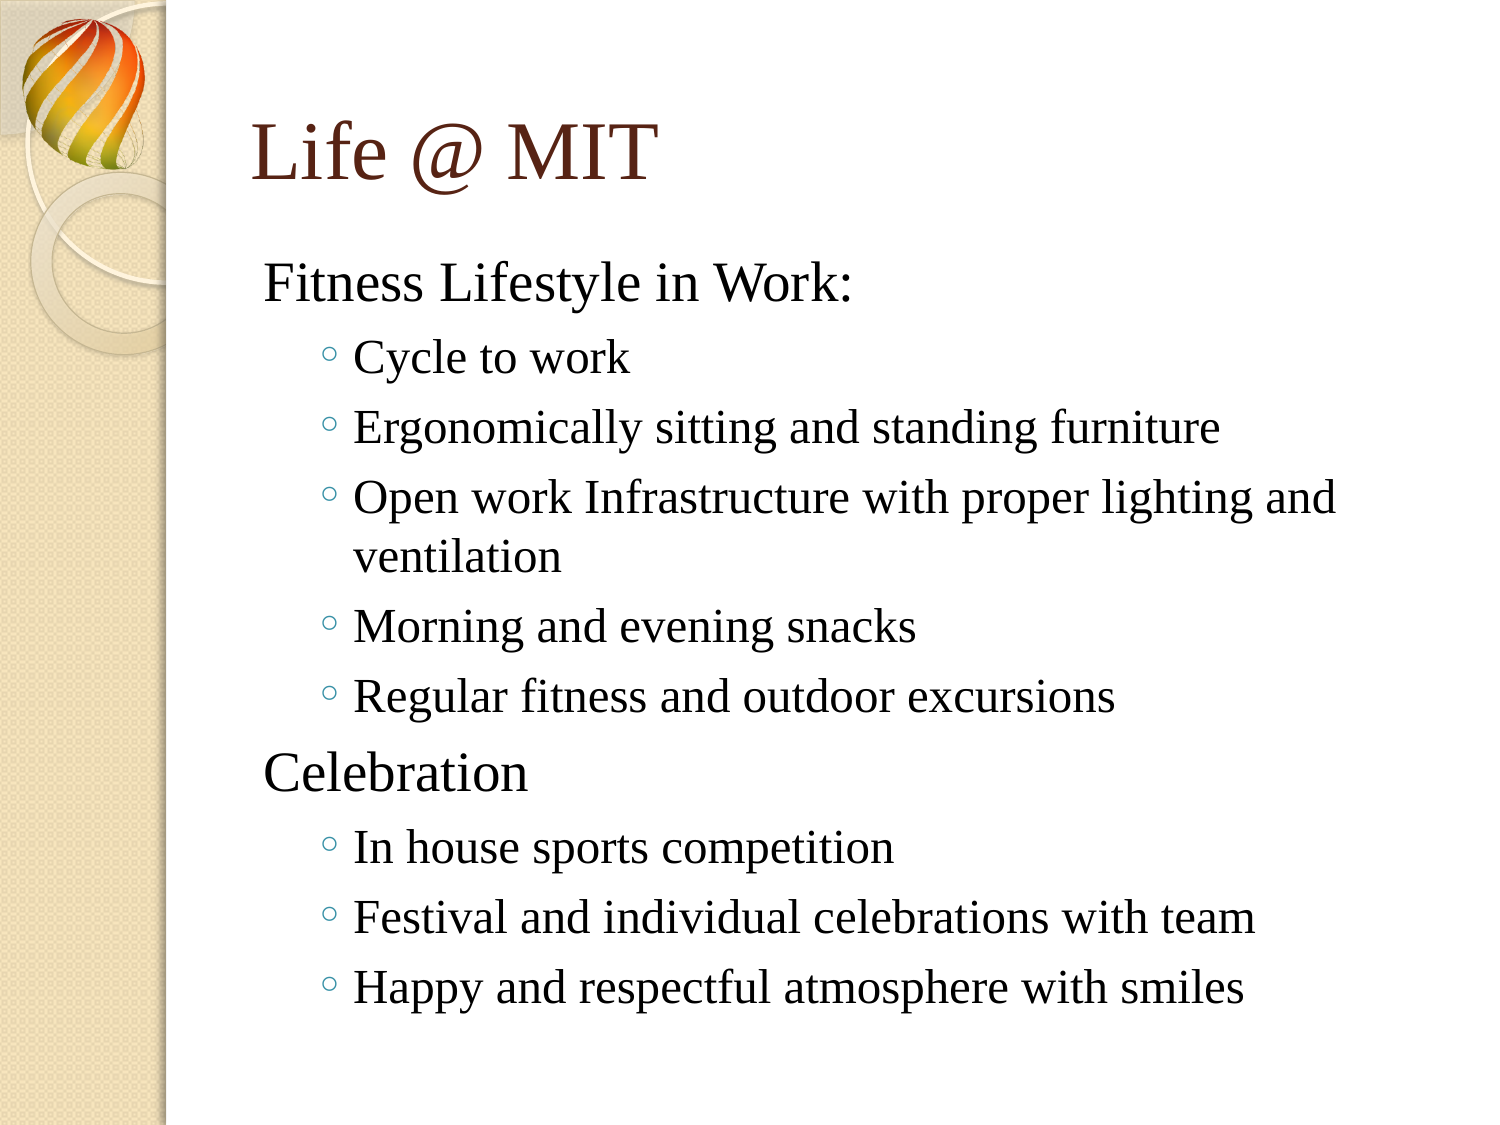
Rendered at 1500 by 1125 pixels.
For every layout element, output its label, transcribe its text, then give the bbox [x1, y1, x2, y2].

picture [0, 0, 196, 215]
list Fitness Lifestyle in Work: Cycle to work Ergonomically sitting and standing furniture Open work Infrastructure with proper lighting and ventilation Morning and evening snacks Regular fitness and outdoor excursions Celebration In house sports competition Festival and individual celebrations with team Happy and respectful atmosphere with smiles [235, 237, 1466, 1025]
title Life @ MIT [235, 52, 1466, 237]
